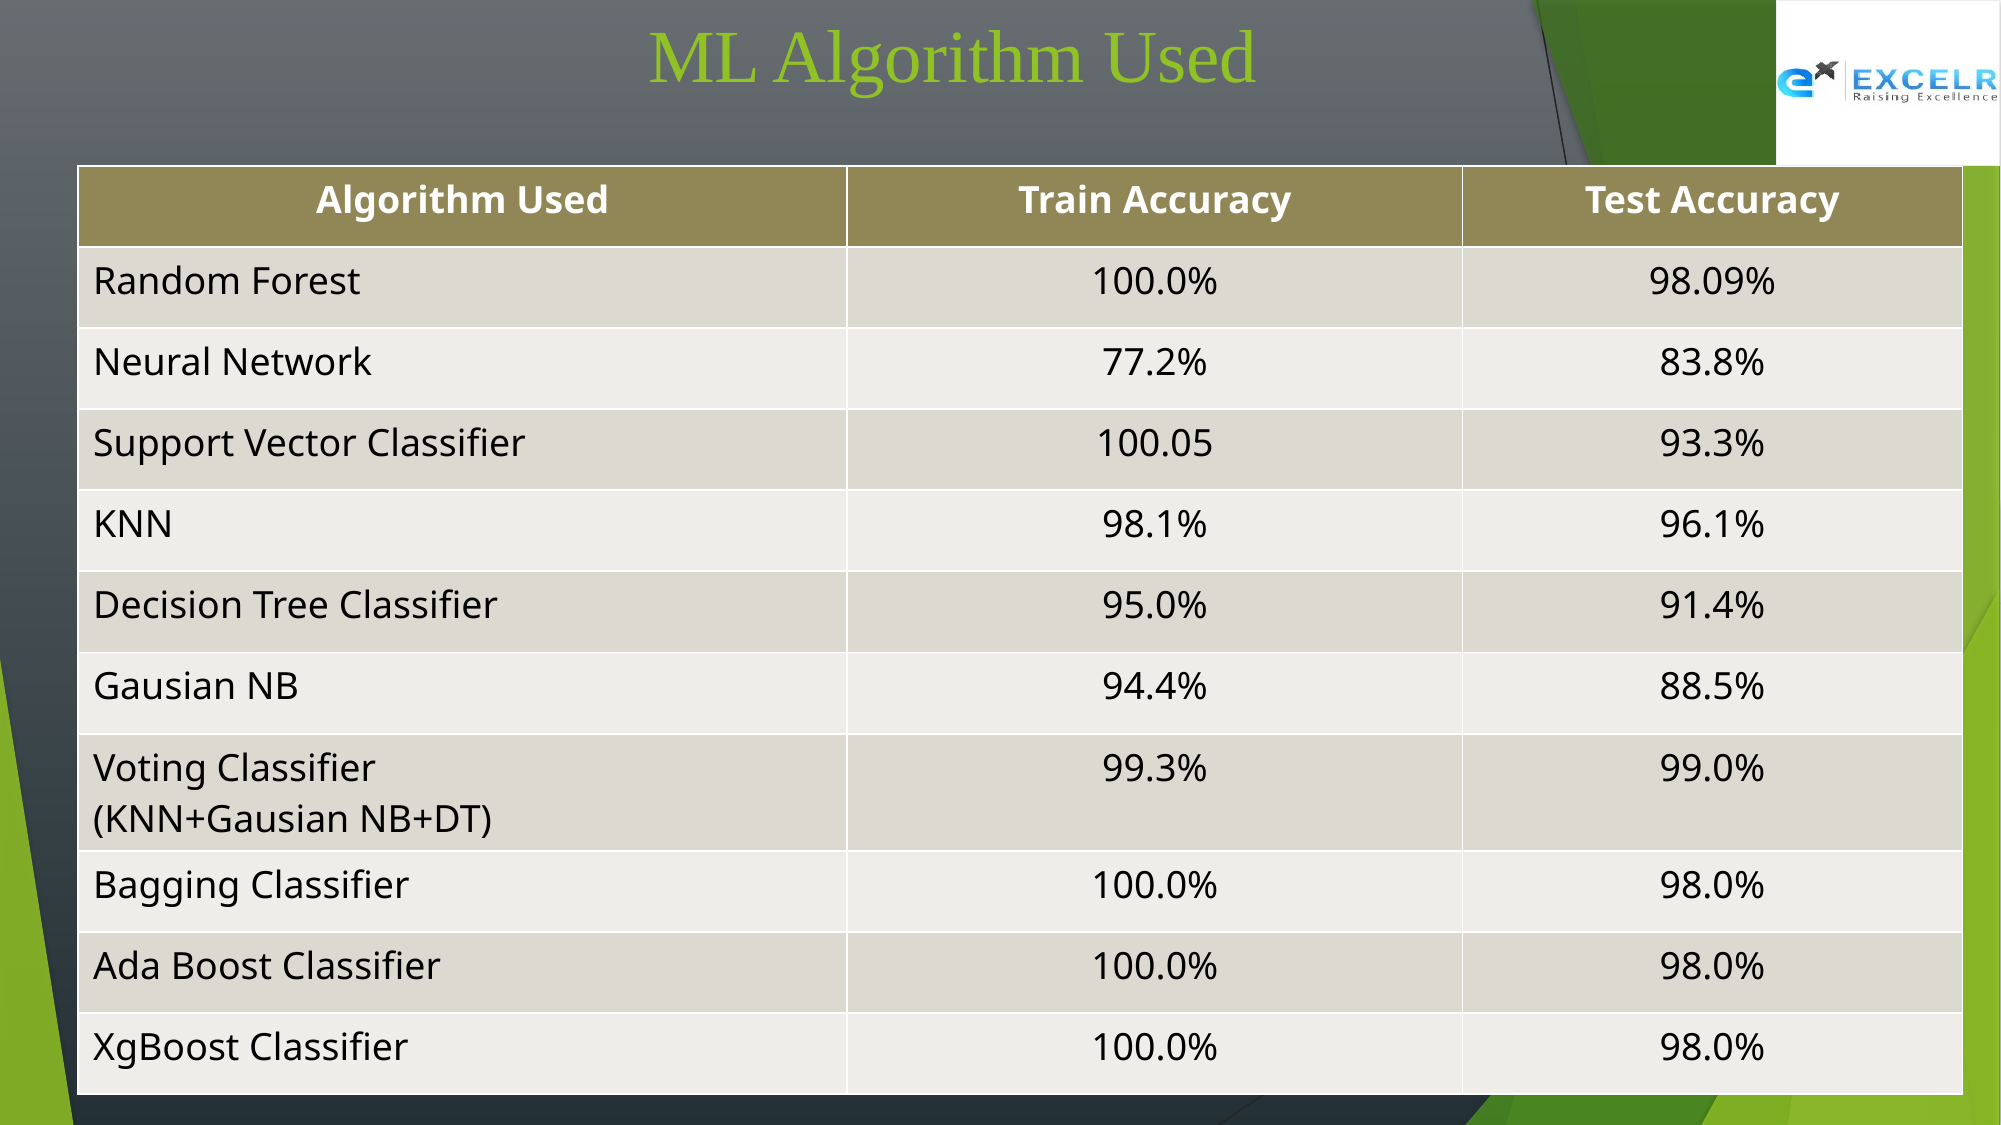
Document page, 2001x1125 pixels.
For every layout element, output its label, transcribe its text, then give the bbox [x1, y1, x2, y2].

table_cell Gausian NB [79, 653, 846, 733]
table_cell 98.0% [1463, 852, 1962, 931]
table_header Test Accuracy [1463, 167, 1962, 246]
table_cell 91.4% [1463, 572, 1962, 652]
table_cell 96.1% [1463, 491, 1962, 570]
title ML Algorithm Used [44, 0, 1774, 95]
table_cell XgBoost Classifier [79, 1014, 846, 1093]
table_cell 77.2% [848, 329, 1462, 408]
table_cell Decision Tree Classifier [79, 572, 846, 652]
table_cell Voting Classifier (KNN+Gausian NB+DT) [79, 735, 846, 850]
table_cell Neural Network [79, 329, 846, 408]
table_cell 83.8% [1463, 329, 1962, 408]
table_cell 100.0% [848, 1014, 1462, 1093]
picture [1775, 0, 2000, 167]
table_cell 98.0% [1463, 933, 1962, 1012]
table_cell 100.0% [848, 248, 1462, 327]
table_cell KNN [79, 491, 846, 570]
table_cell 100.0% [848, 933, 1462, 1012]
table_cell 93.3% [1463, 410, 1962, 489]
table_header Algorithm Used [79, 167, 846, 246]
table_cell 100.0% [848, 852, 1462, 931]
table_cell 94.4% [848, 653, 1462, 733]
table_cell Random Forest [79, 248, 846, 327]
table_cell Support Vector Classifier [79, 410, 846, 489]
table_cell 99.0% [1463, 735, 1962, 850]
table_cell 98.1% [848, 491, 1462, 570]
table_cell Bagging Classifier [79, 852, 846, 931]
table_cell Ada Boost Classifier [79, 933, 846, 1012]
table_cell 99.3% [848, 735, 1462, 850]
table_cell 100.05 [848, 410, 1462, 489]
table_cell 88.5% [1463, 653, 1962, 733]
table_cell 98.0% [1463, 1014, 1962, 1093]
table_header Train Accuracy [848, 167, 1462, 246]
table_cell 95.0% [848, 572, 1462, 652]
table_cell 98.09% [1463, 248, 1962, 327]
